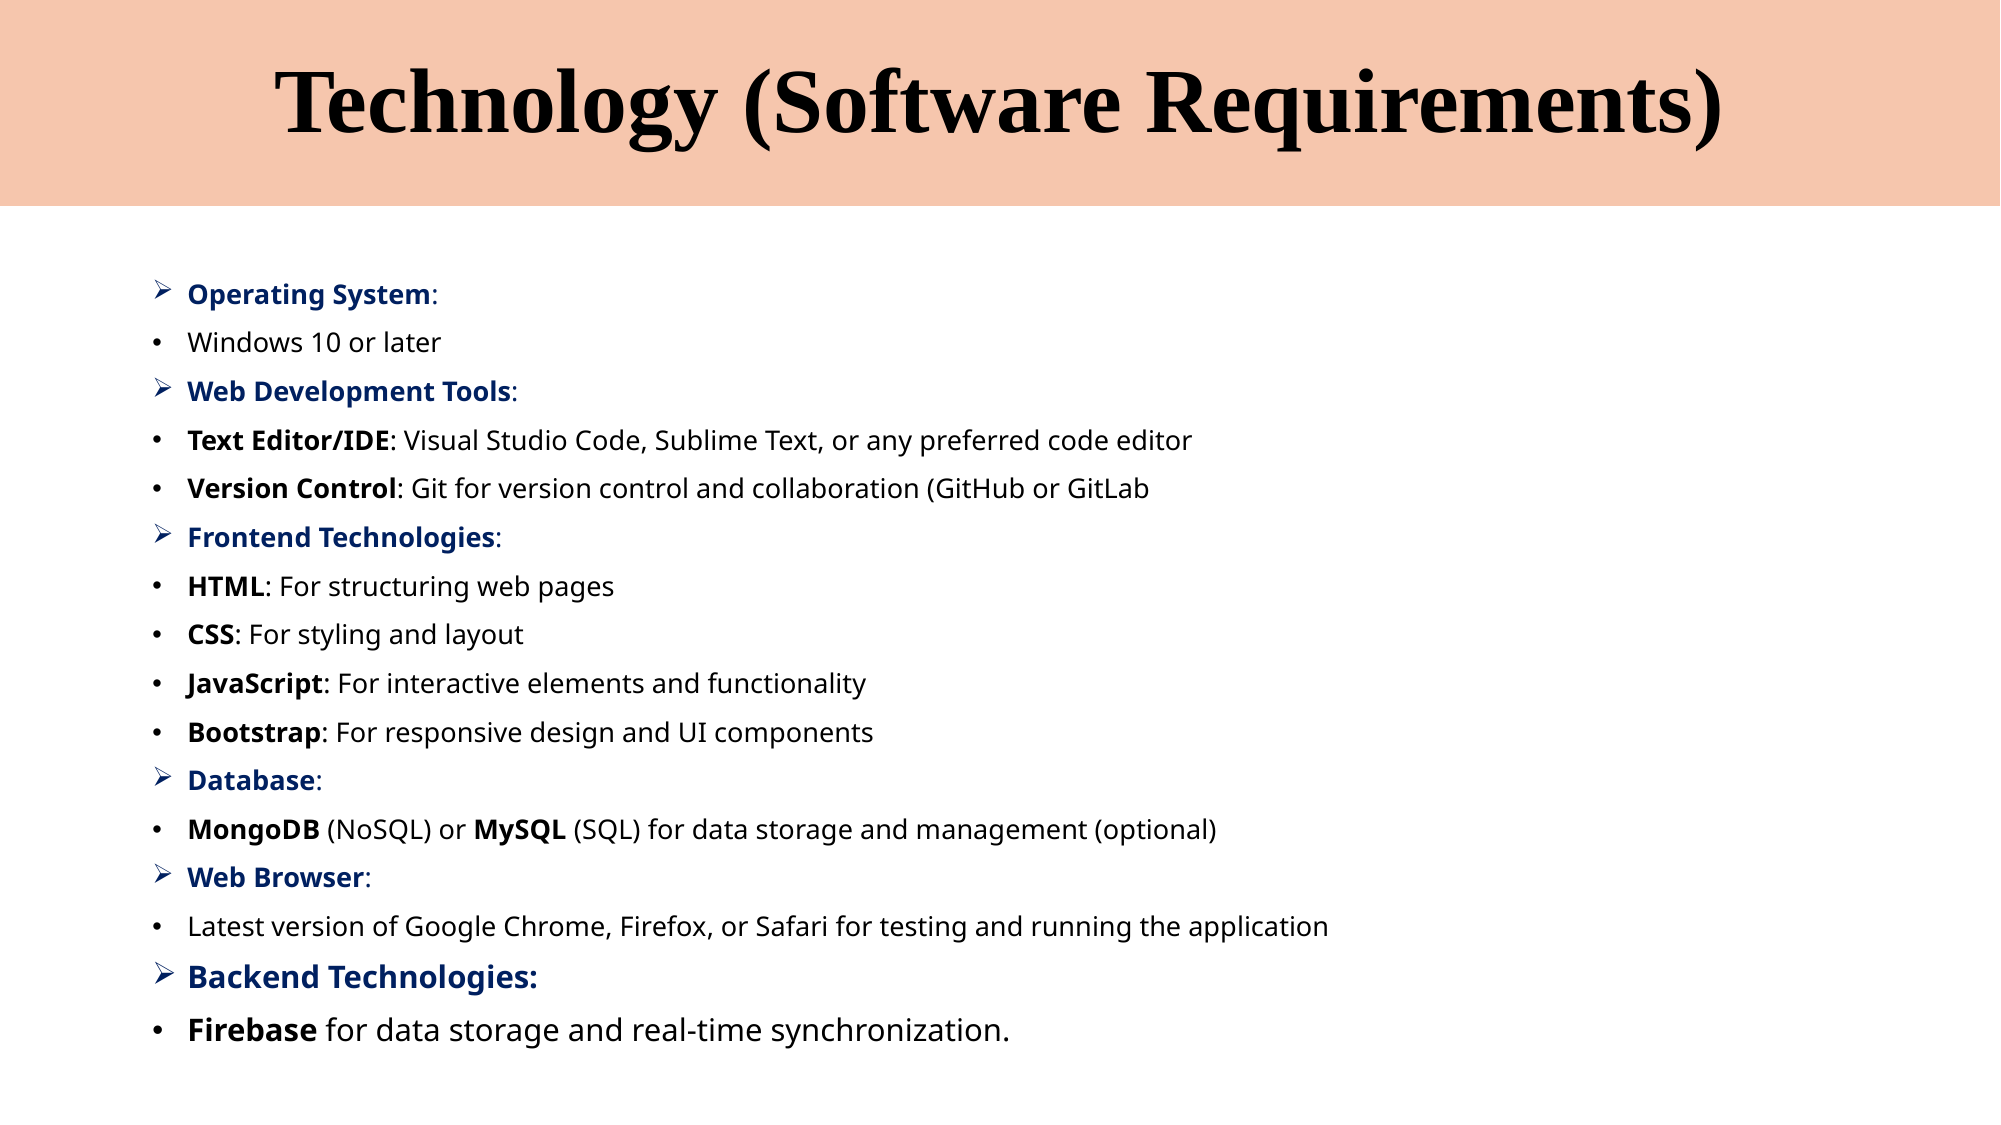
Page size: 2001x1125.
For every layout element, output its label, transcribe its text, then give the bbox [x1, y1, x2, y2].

list Operating System: Windows 10 or later Web Development Tools: Text Editor/IDE: Visual Studio Code, Sublime Text, or any preferred code editor Version Control: Git for version control and collaboration (GitHub or GitLab Frontend Technologies: HTML: For structuring web pages CSS: For styling and layout JavaScript: For interactive elements and functionality Bootstrap: For responsive design and UI components Database: MongoDB (NoSQL) or MySQL (SQL) for data storage and management (optional) Web Browser: Latest version of Google Chrome, Firefox, or Safari for testing and running the application Backend Technologies: Firebase for data storage and real-time synchronization. [137, 273, 1913, 1061]
title Technology (Software Requirements) [0, 0, 2000, 206]
